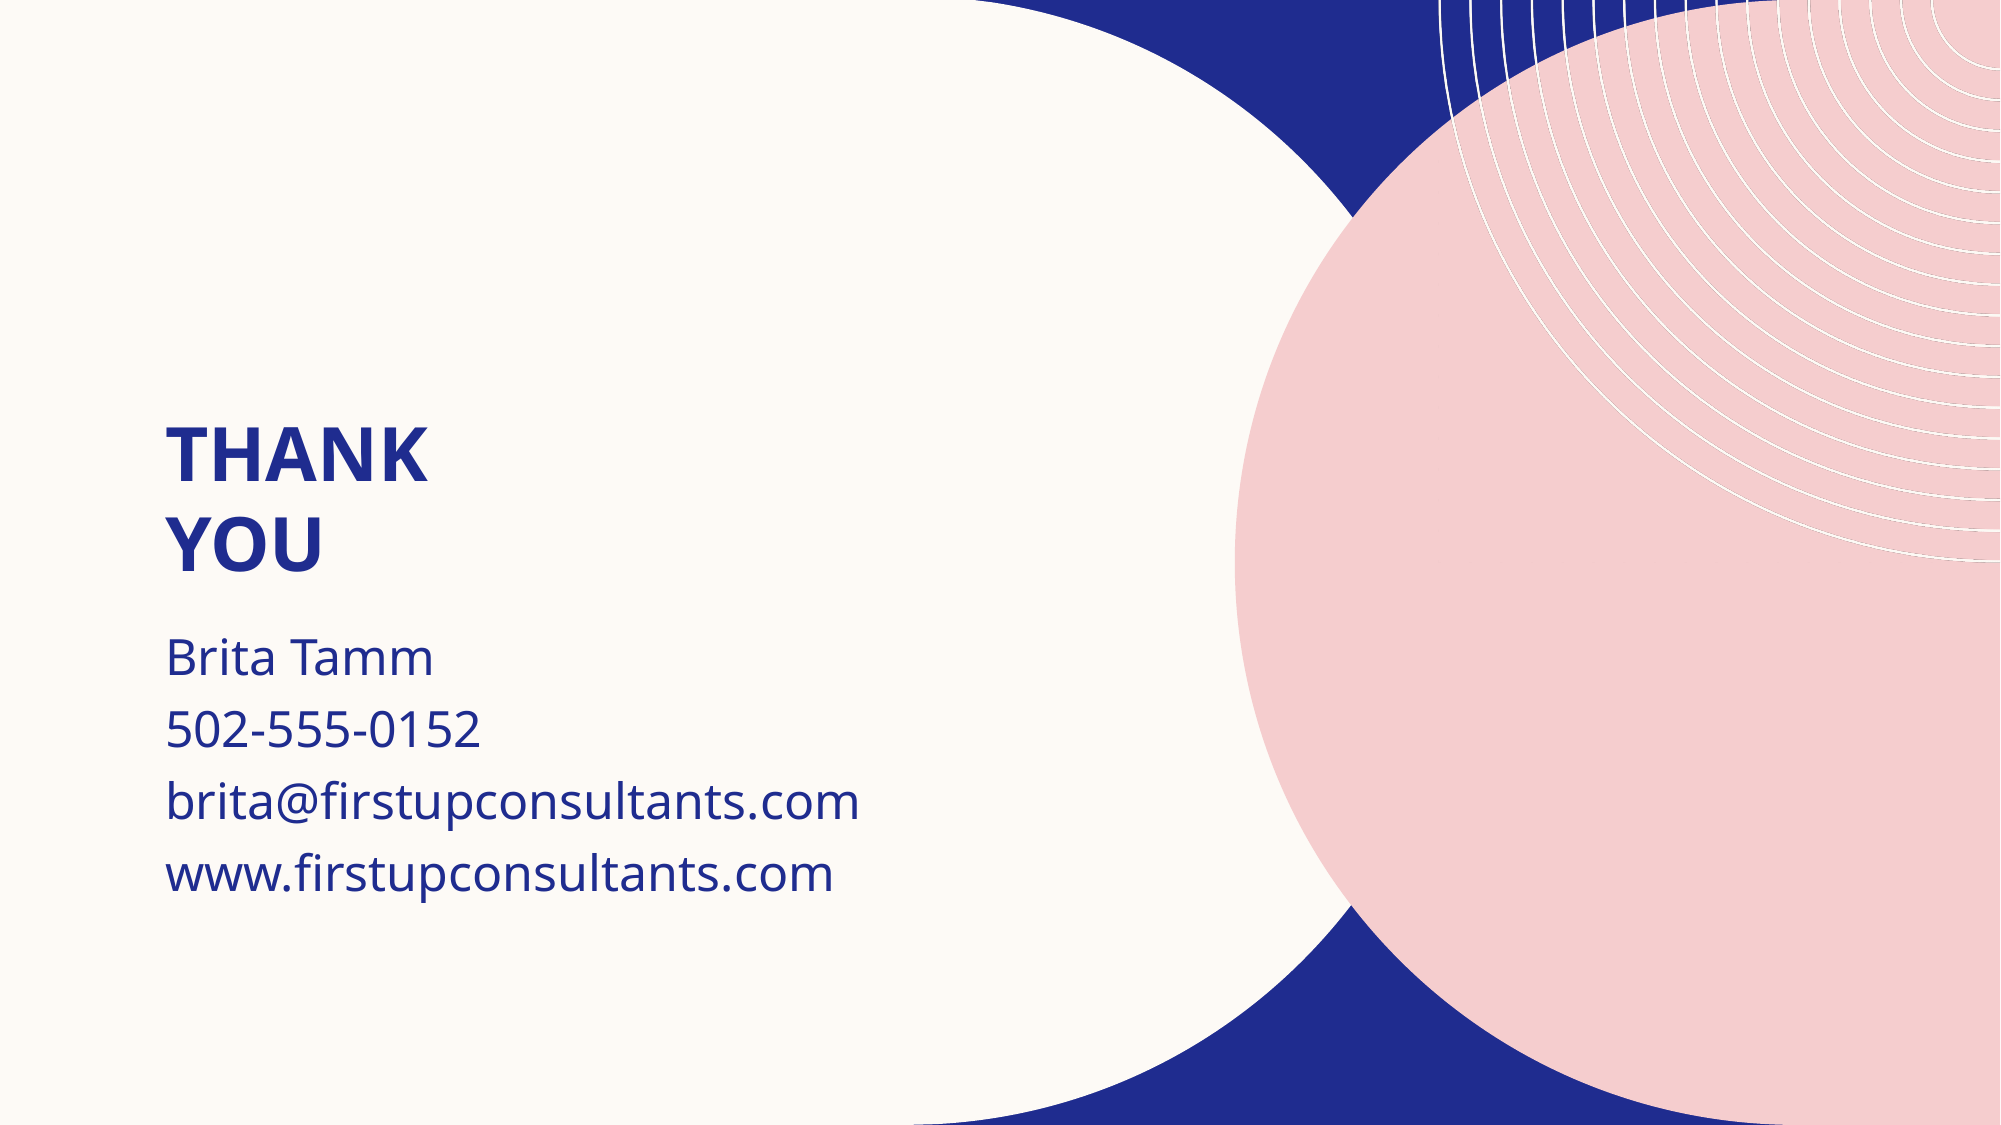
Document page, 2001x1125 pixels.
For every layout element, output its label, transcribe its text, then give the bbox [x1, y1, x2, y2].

title Thank you [150, 139, 1088, 587]
picture [1438, 0, 2001, 563]
subtitle Brita Tamm 502-555-0152 brita@firstupconsultants.com www.firstupconsultants.com [150, 625, 1088, 993]
